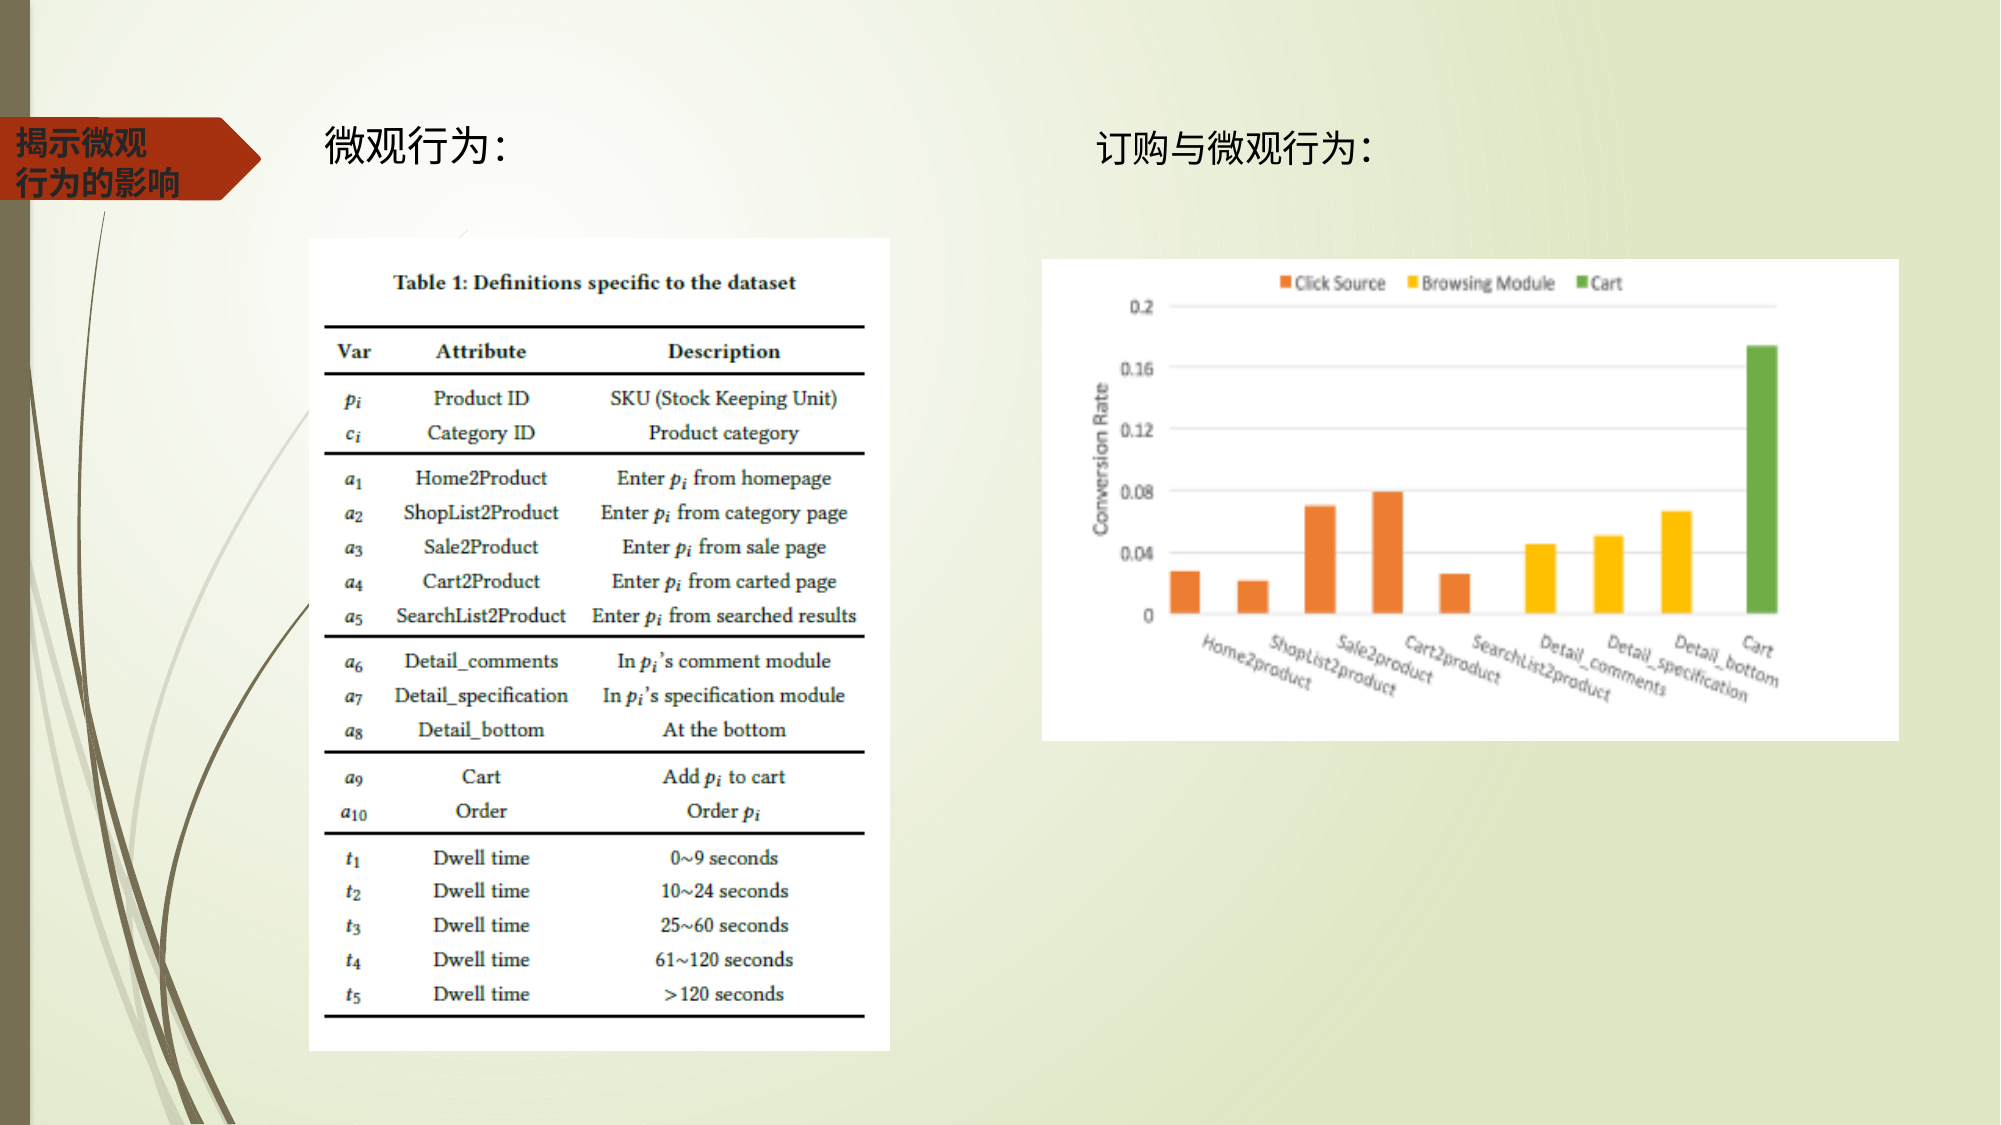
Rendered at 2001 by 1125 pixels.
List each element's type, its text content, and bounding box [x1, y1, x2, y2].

picture [1041, 259, 1899, 741]
picture [309, 237, 890, 1051]
text_box 订购与微观行为： [1080, 117, 1538, 178]
title 揭示微观 行为的影响 [0, 114, 242, 200]
text_box 微观行为： [309, 112, 802, 178]
